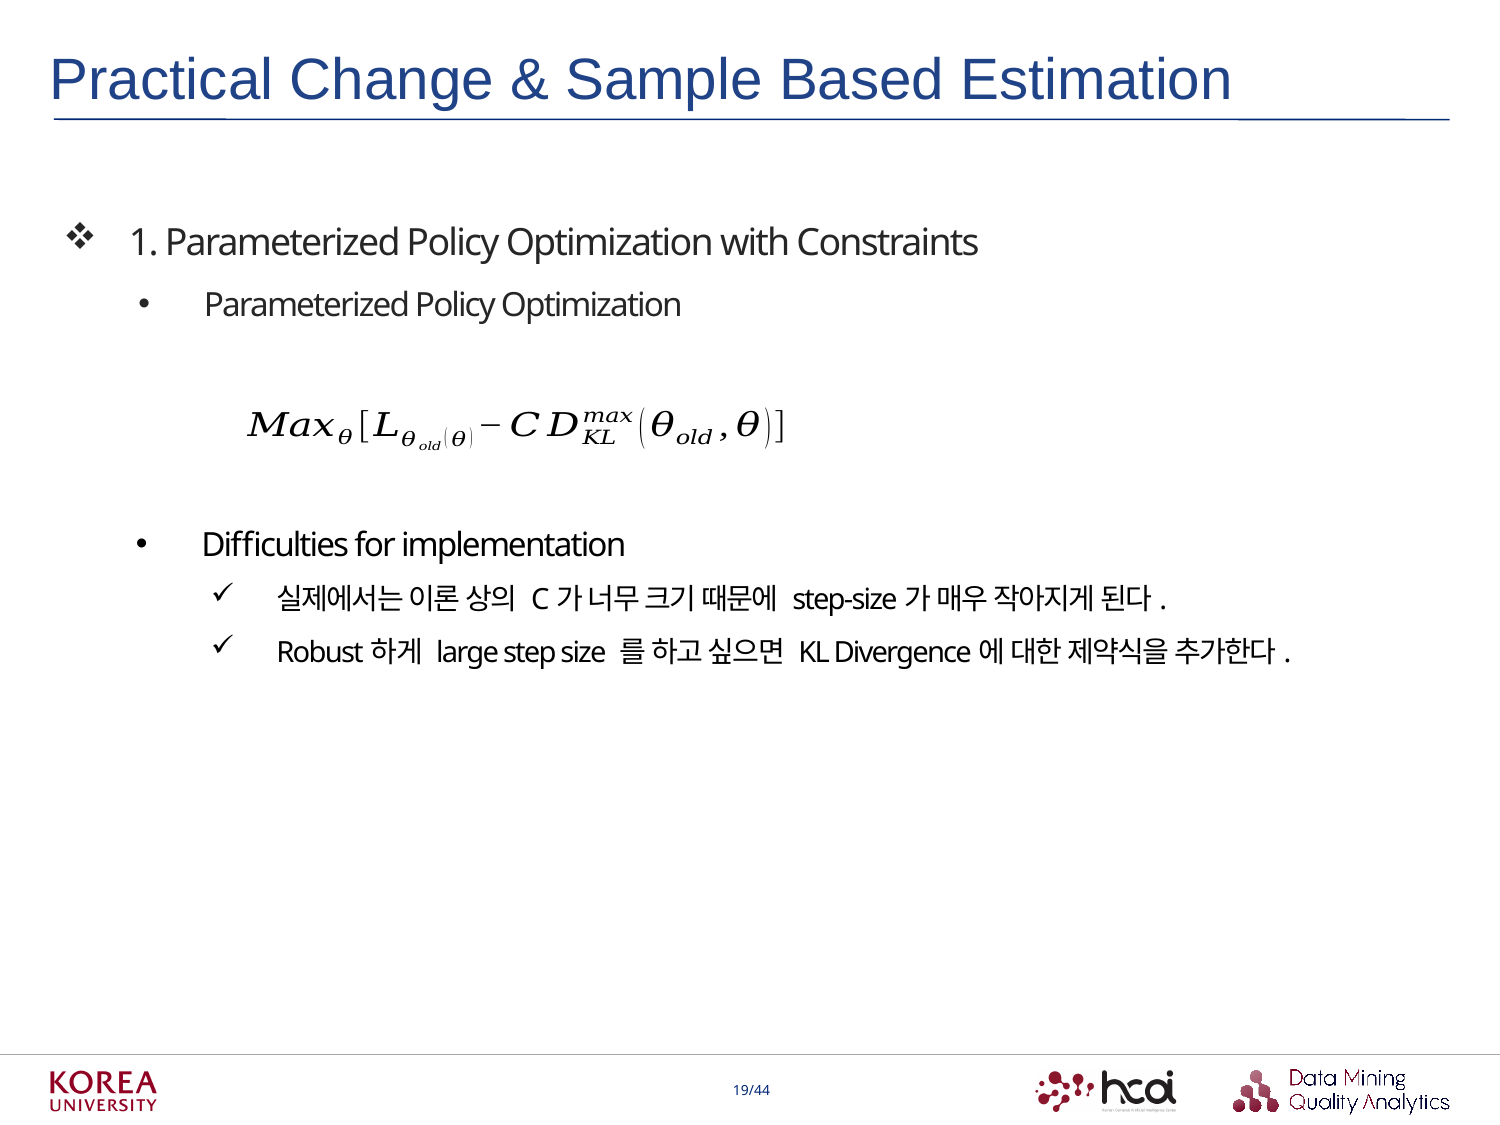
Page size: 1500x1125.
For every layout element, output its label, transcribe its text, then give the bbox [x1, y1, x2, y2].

text_box 1. Parameterized Policy Optimization with Constraints Parameterized Policy Optimization [48, 188, 1456, 390]
picture [1035, 1069, 1177, 1114]
text_box Difficulties for implementation 실제에서는 이론 상의 C가 너무 크기 때문에 step-size가 매우 작아지게 된다. Robust하게 large step size 를 하고 싶으면 KL Divergence에 대한 제약식을 추가한다. [46, 495, 1331, 676]
picture [49, 1070, 157, 1113]
text_box Practical Change & Sample Based Estimation [35, 33, 1275, 119]
picture [1231, 1068, 1450, 1115]
